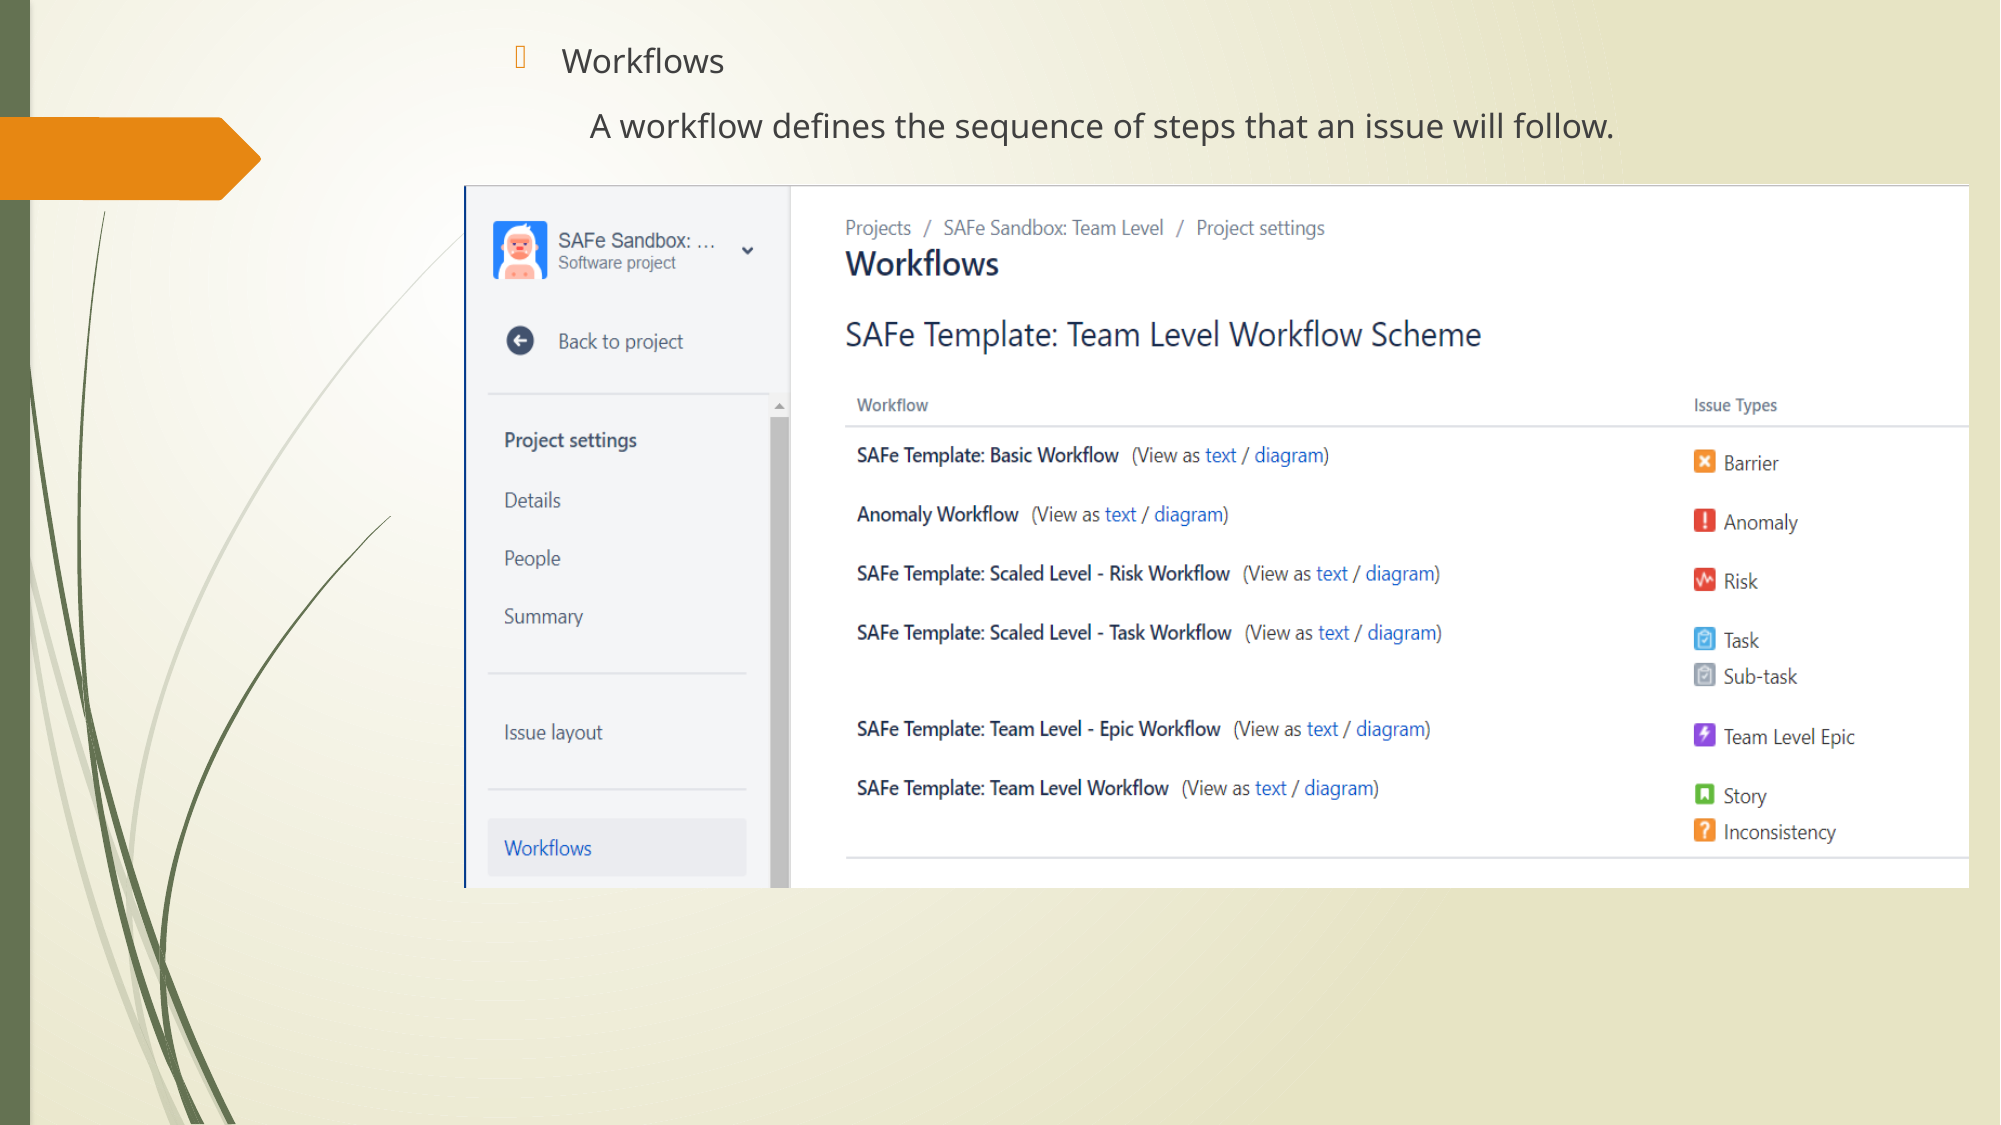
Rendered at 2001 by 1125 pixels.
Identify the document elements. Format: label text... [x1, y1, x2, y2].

list Workflows A workflow defines the sequence of steps that an issue will follow. [424, 32, 1888, 970]
picture [463, 184, 1969, 888]
